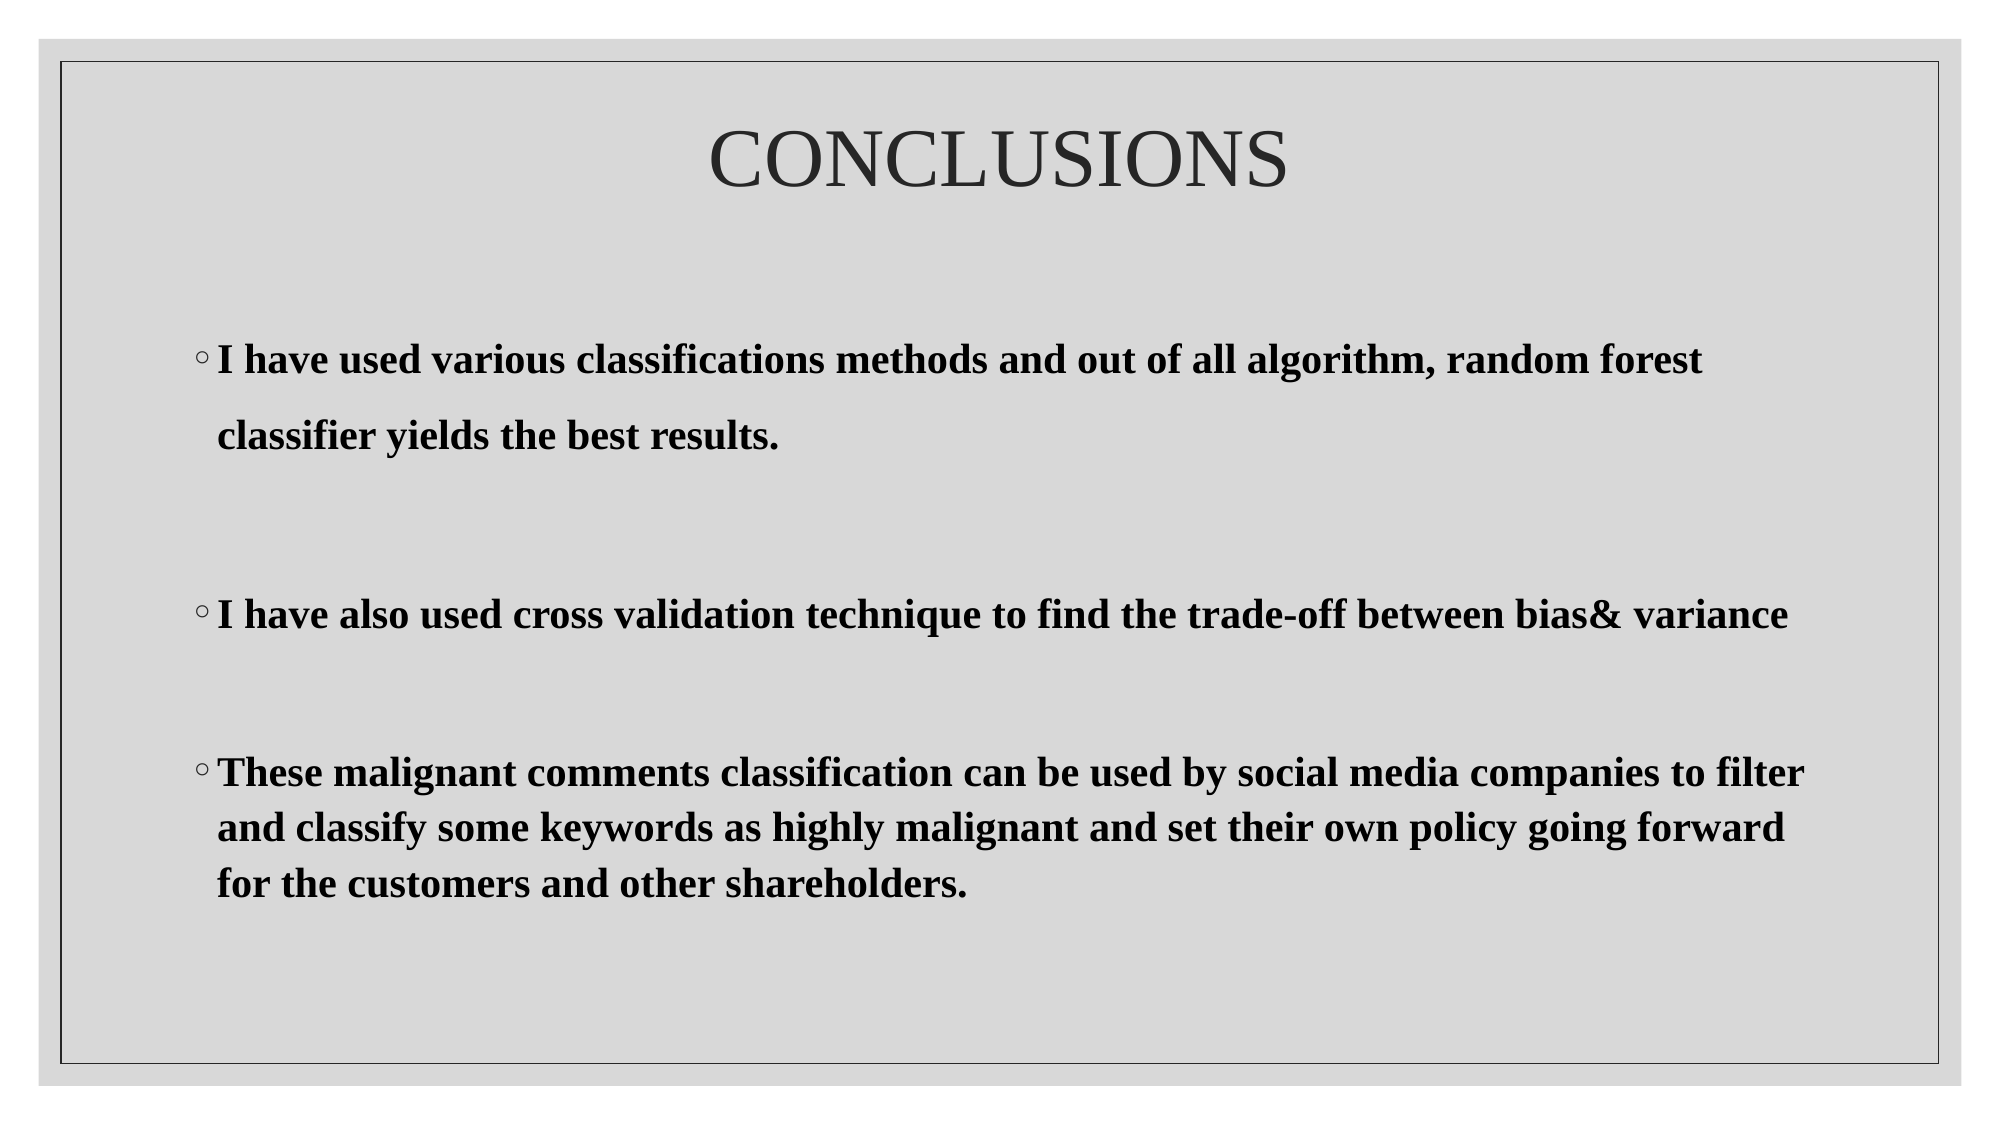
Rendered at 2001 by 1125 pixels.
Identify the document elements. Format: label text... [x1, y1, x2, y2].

list I have used various classifications methods and out of all algorithm, random forest classifier yields the best results. I have also used cross validation technique to find the trade-off between bias& variance These malignant comments classification can be used by social media companies to filter and classify some keywords as highly malignant and set their own policy going forward for the customers and other shareholders. [174, 298, 1825, 993]
title CONCLUSIONS [174, 70, 1825, 250]
